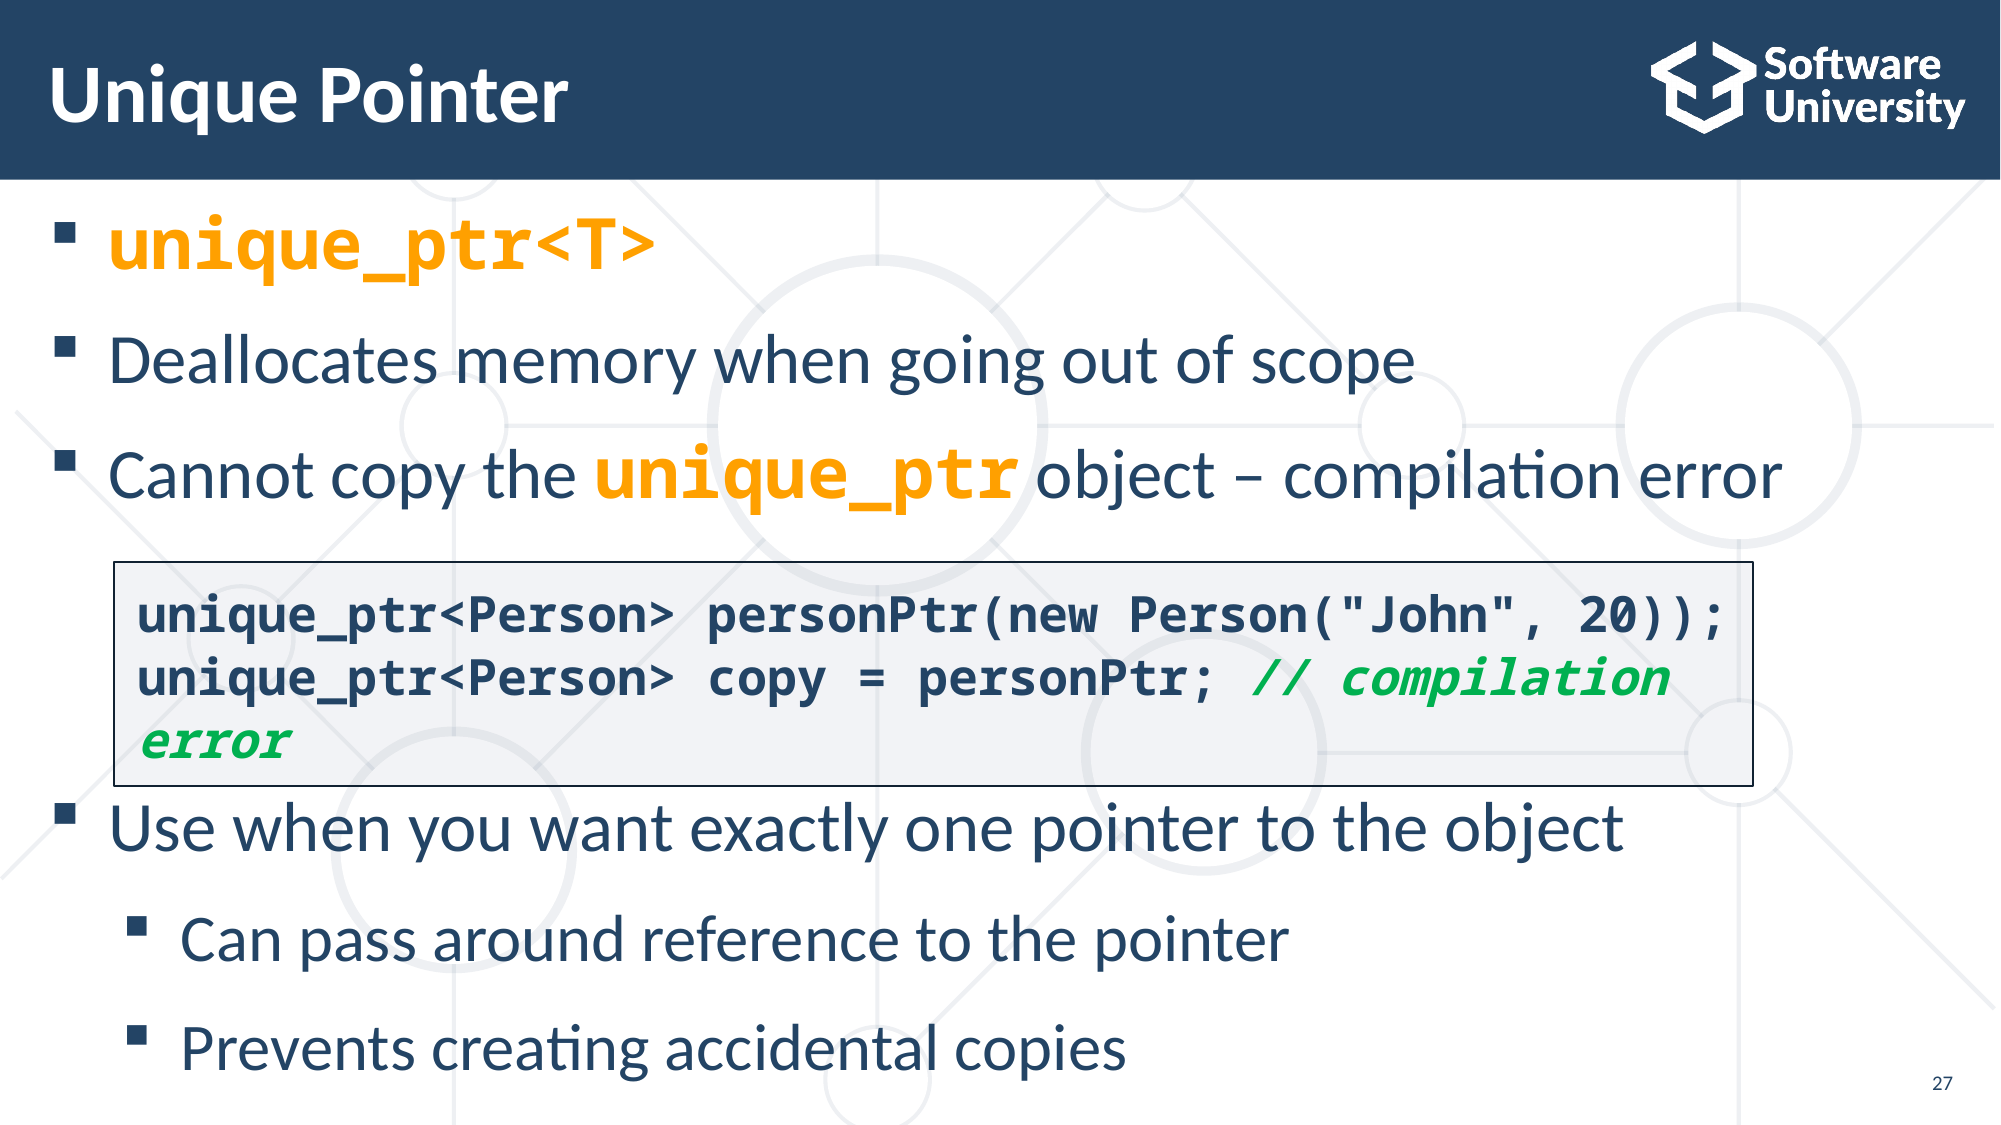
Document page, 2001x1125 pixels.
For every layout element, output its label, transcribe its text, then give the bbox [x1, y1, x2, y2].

title Unique Pointer [31, 16, 1625, 162]
text_box unique_ptr<Person> personPtr(new Person("John", 20)); unique_ptr<Person> copy = personPtr; // compilation error [114, 561, 1753, 787]
picture [1651, 41, 1966, 134]
list unique_ptr<T> Deallocates memory when going out of scope Cannot copy the unique_ptr object – compilation error Use when you want exactly one pointer to the object Can pass around reference to the pointer Prevents creating accidental copies [31, 188, 1969, 1103]
